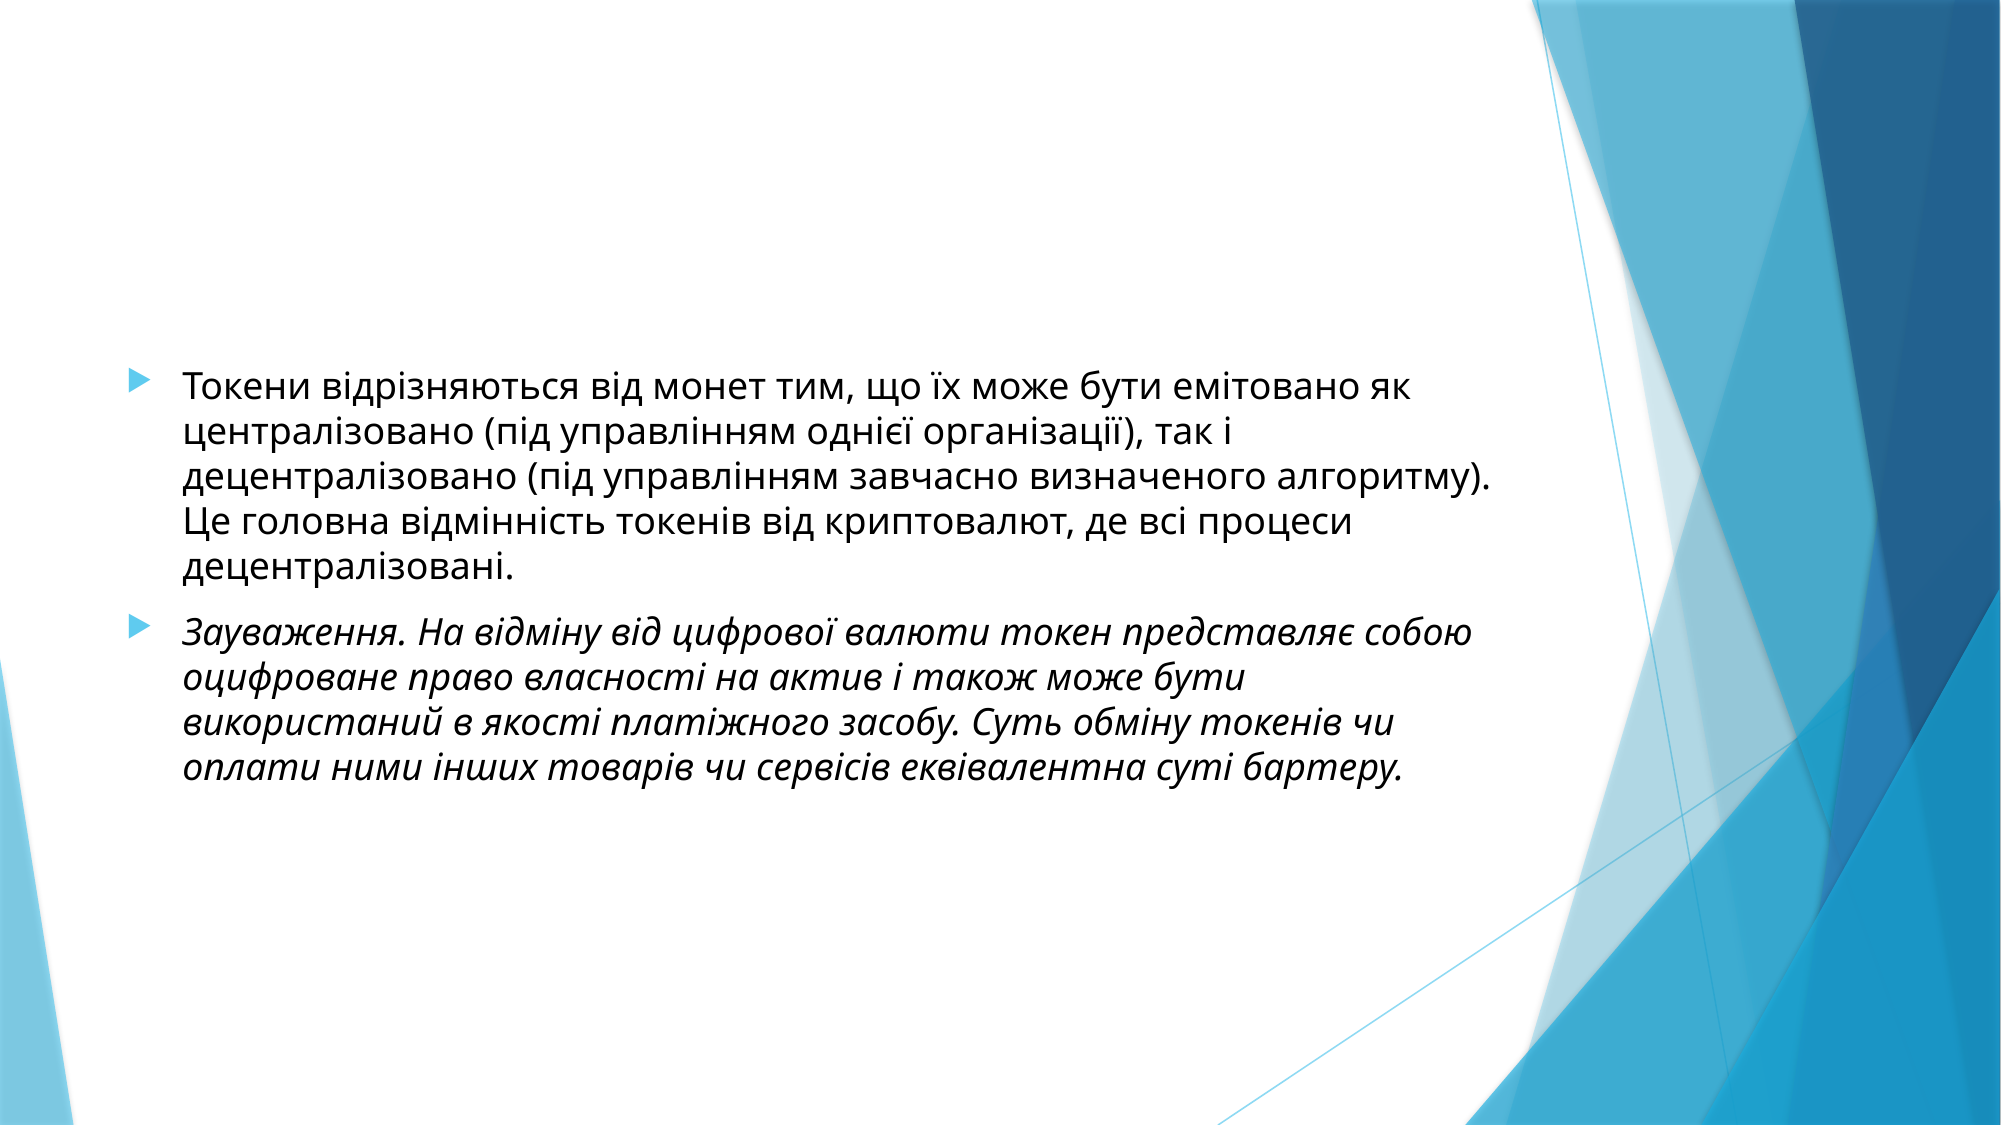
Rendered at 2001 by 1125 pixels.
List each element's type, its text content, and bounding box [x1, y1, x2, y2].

list Токени відрізняються від монет тим, що їх може бути емітовано як централізовано (під управлінням однієї організації), так і децентралізовано (під управлінням завчасно визначеного алгоритму). Це головна відмінність токенів від криптовалют, де всі процеси децентралізовані. Зауваження. На відміну від цифрової валюти токен представляє собою оцифроване право власності на актив і також може бути використаний в якості платіжного засобу. Суть обміну токенів чи оплати ними інших товарів чи сервісів еквівалентна суті бартеру. [111, 354, 1522, 992]
